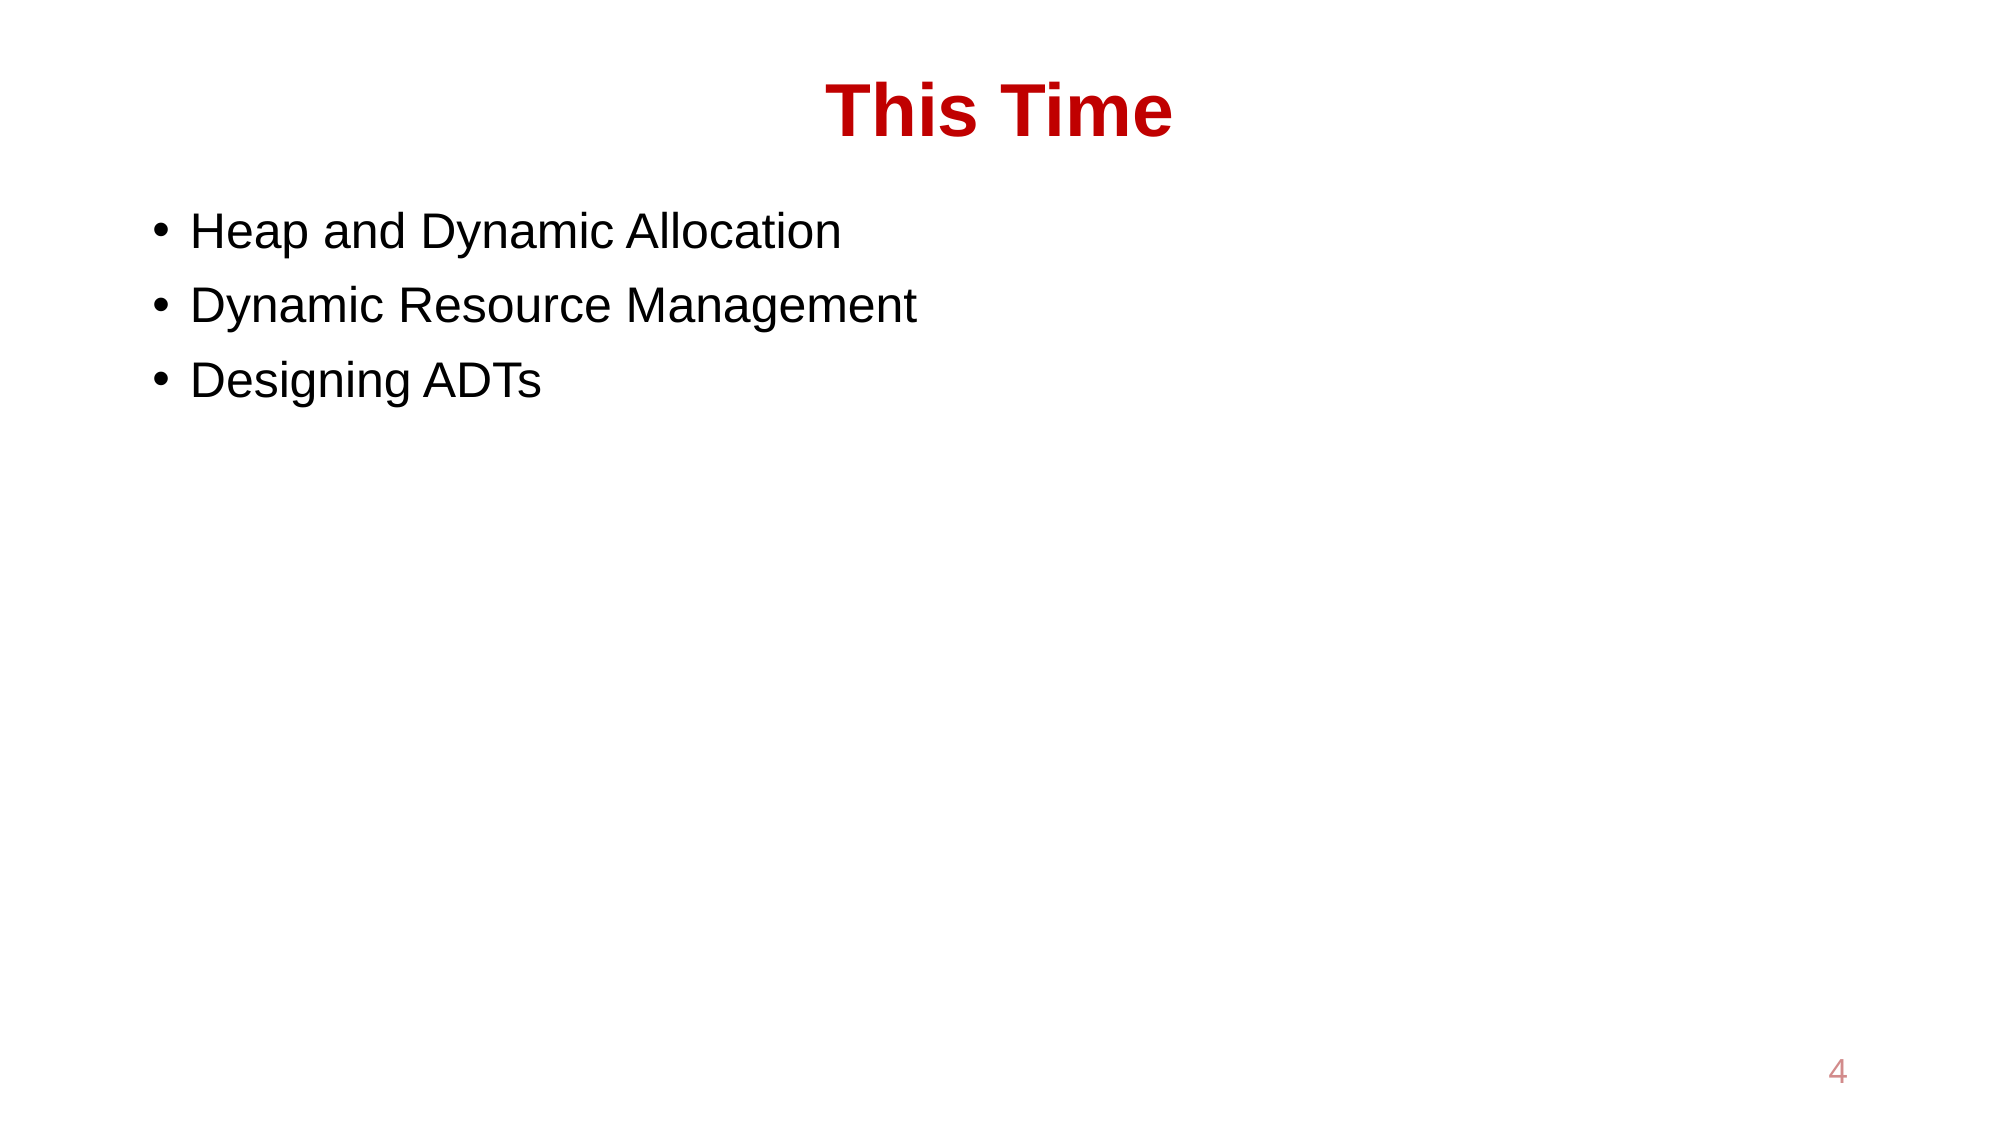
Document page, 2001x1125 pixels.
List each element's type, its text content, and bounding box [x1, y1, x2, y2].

slide_number 4 [1412, 1042, 1863, 1103]
list Heap and Dynamic Allocation Dynamic Resource Management Designing ADTs [137, 197, 1863, 1025]
title This Time [137, 59, 1863, 166]
